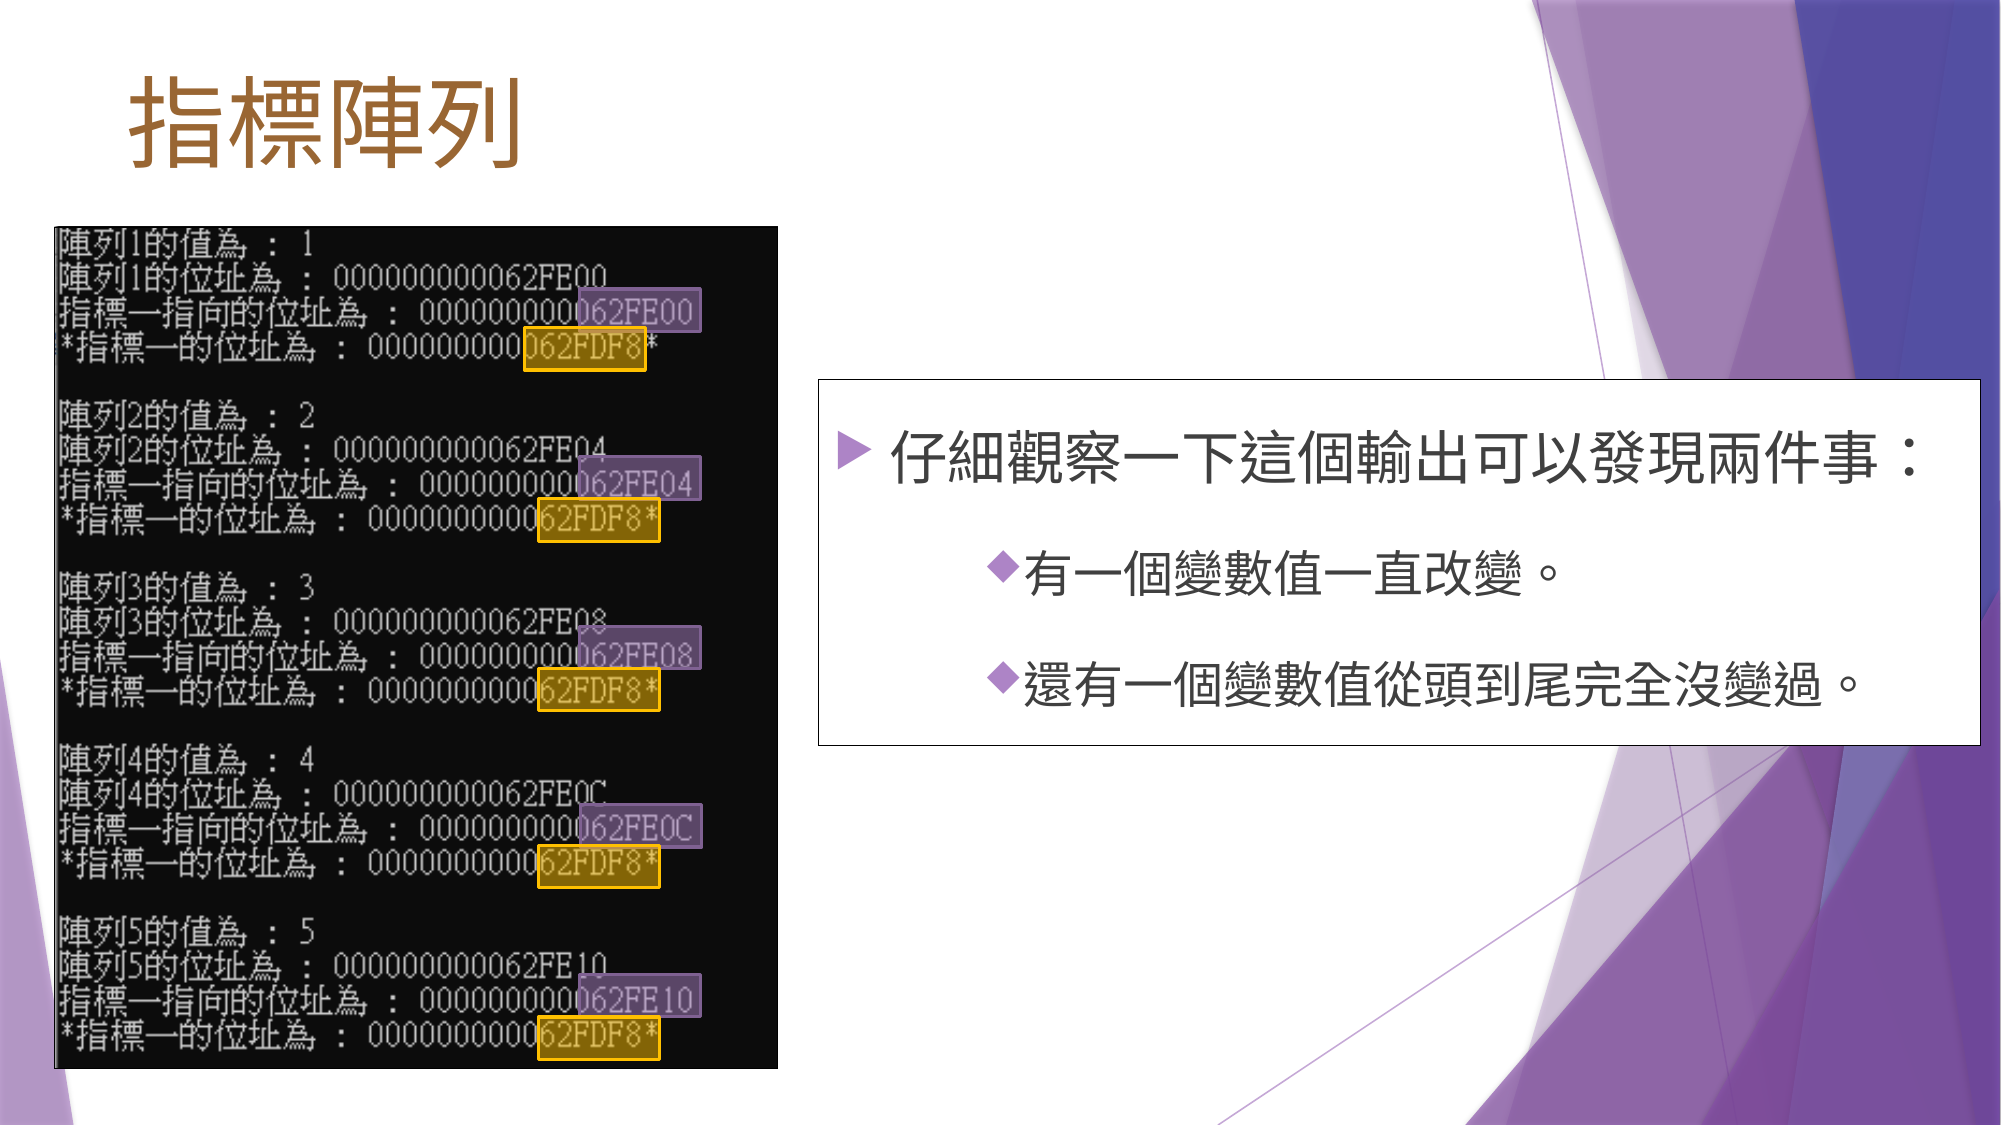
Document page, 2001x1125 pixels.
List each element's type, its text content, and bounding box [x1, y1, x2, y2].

title 指標陣列 [111, 52, 1612, 178]
list 仔細觀察一下這個輸出可以發現兩件事： 有一個變數值一直改變。 還有一個變數值從頭到尾完全沒變過。 [818, 379, 1981, 746]
picture [53, 226, 778, 1069]
